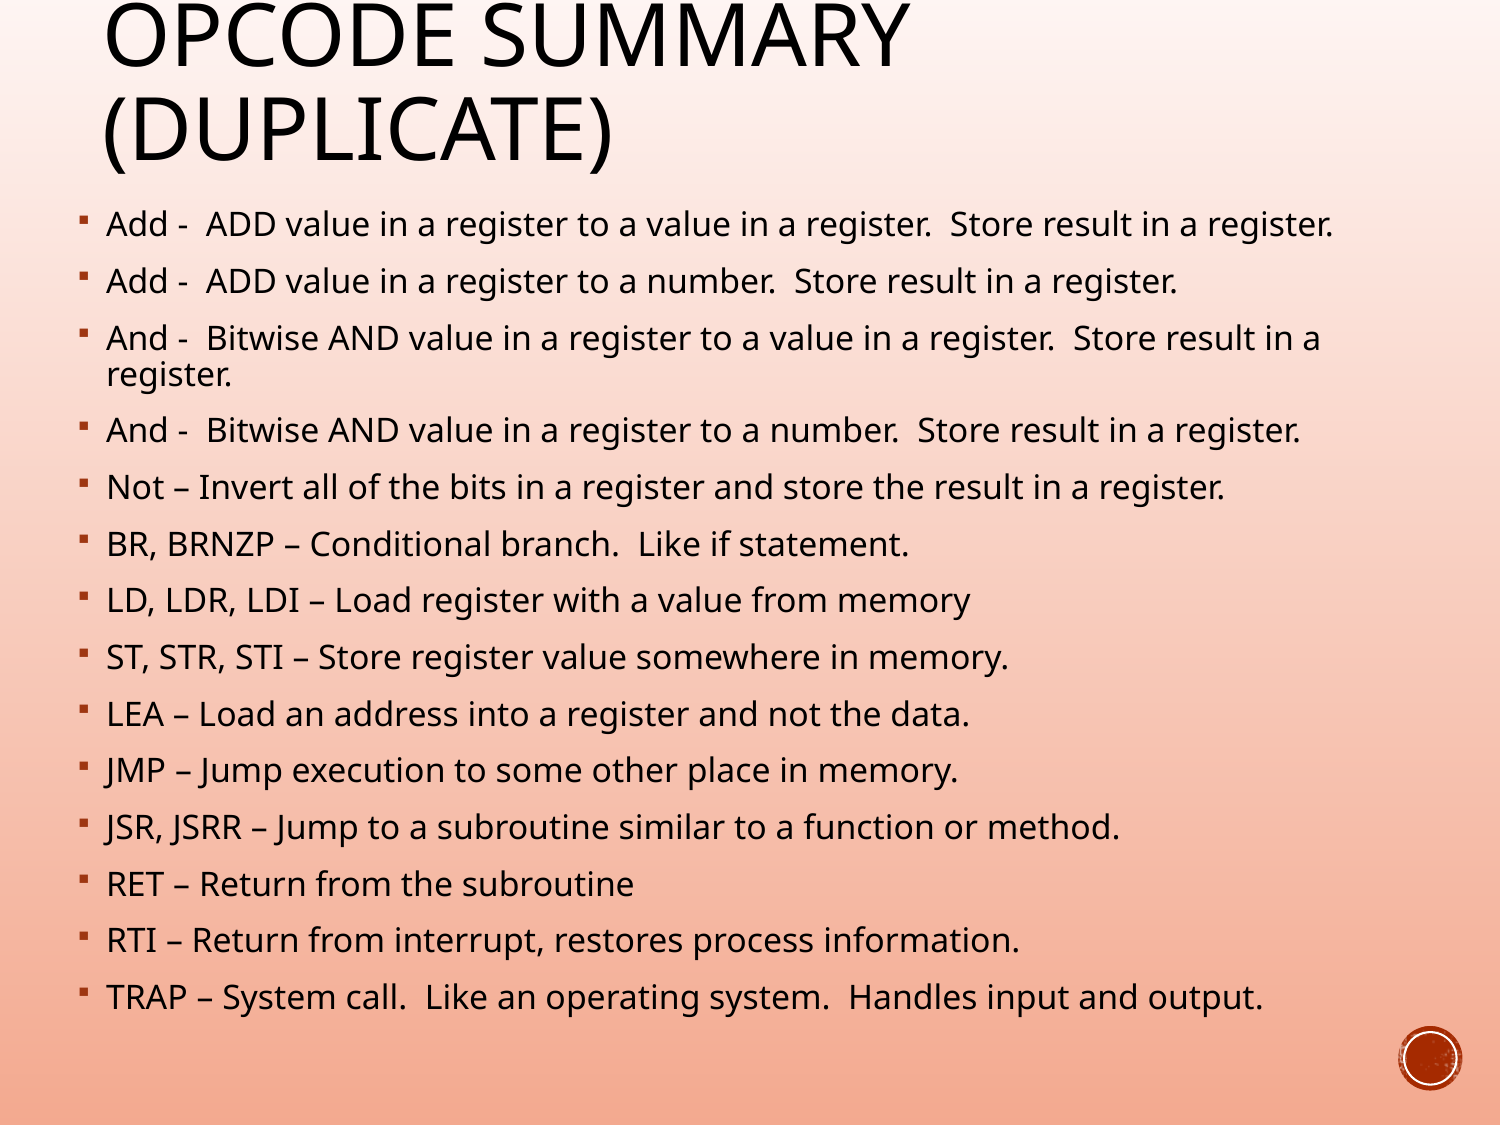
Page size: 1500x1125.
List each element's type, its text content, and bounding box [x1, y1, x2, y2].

list Add - ADD value in a register to a value in a register. Store result in a register. Add - ADD value in a register to a number. Store result in a register. And - Bitwise AND value in a register to a value in a register. Store result in a register. And - Bitwise AND value in a register to a number. Store result in a register. Not – Invert all of the bits in a register and store the result in a register. BR, BRNZP – Conditional branch. Like if statement. LD, LDR, LDI – Load register with a value from memory ST, STR, STI – Store register value somewhere in memory. LEA – Load an address into a register and not the data. JMP – Jump execution to some other place in memory. JSR, JSRR – Jump to a subroutine similar to a function or method. RET – Return from the subroutine RTI – Return from interrupt, restores process information. TRAP – System call. Like an operating system. Handles input and output. [62, 200, 1450, 1025]
title Opcode Summary (duplicate) [87, 24, 1363, 146]
